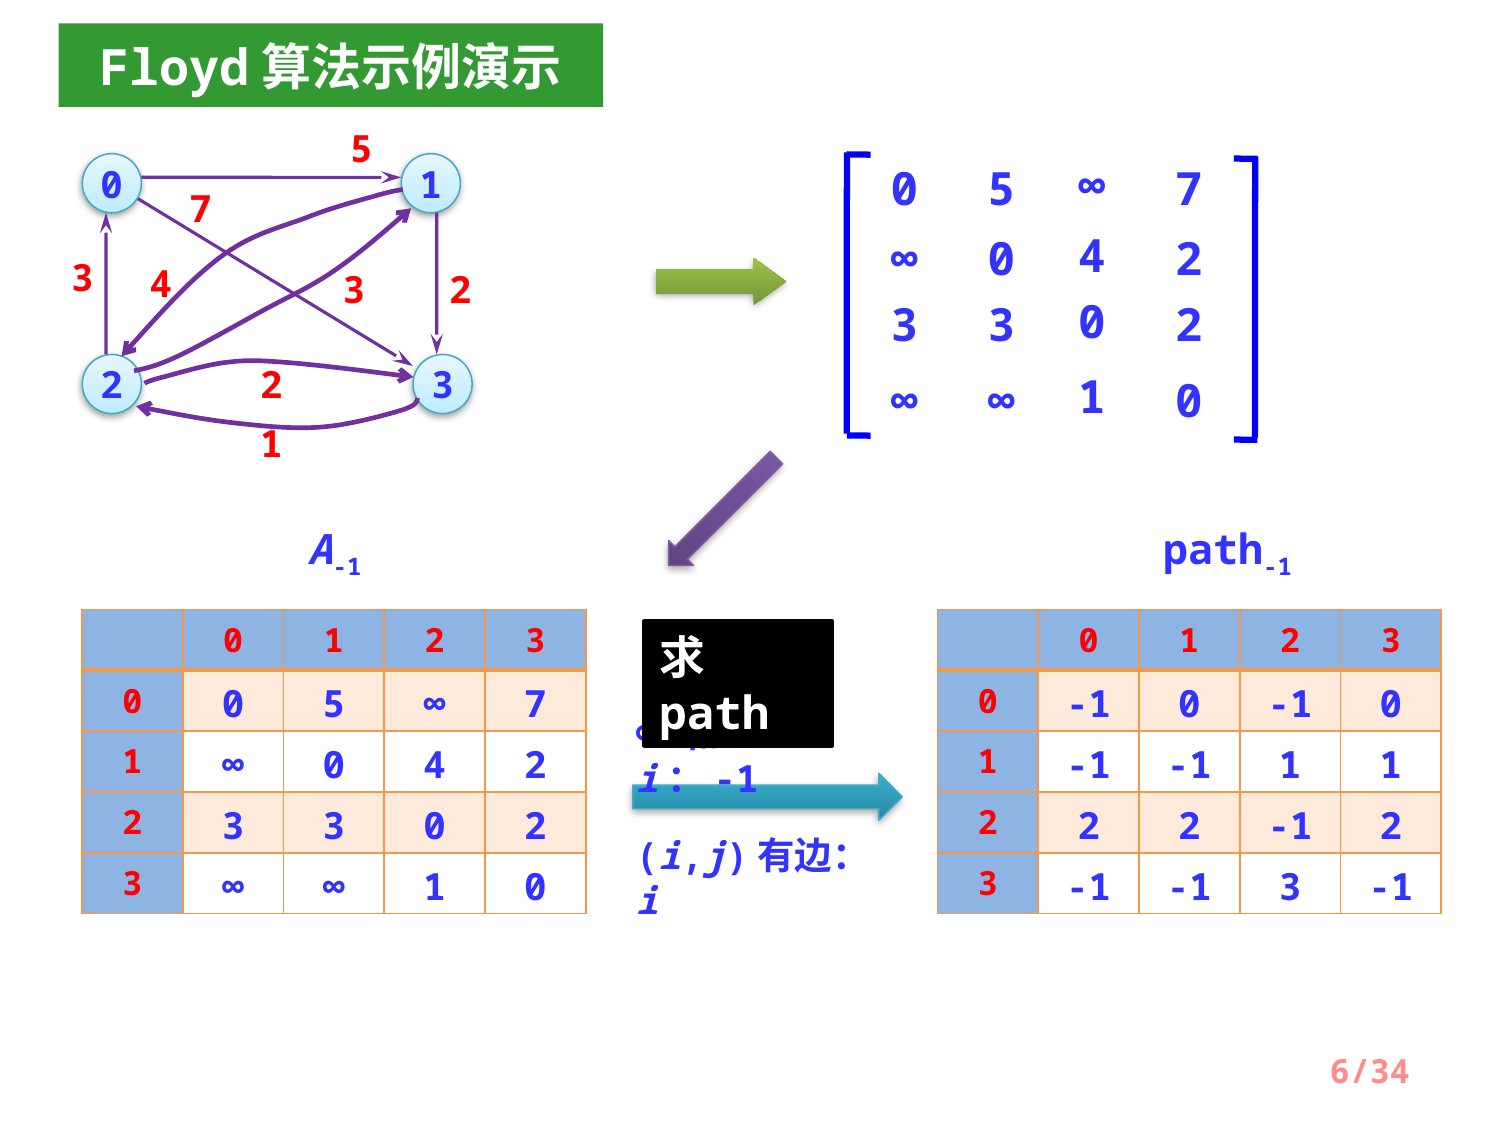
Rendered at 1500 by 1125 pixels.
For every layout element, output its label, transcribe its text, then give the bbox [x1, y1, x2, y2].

table_cell -1 [1341, 854, 1440, 913]
table_cell 2 [938, 793, 1037, 852]
text_box [667, 450, 784, 567]
text_box 求path [642, 619, 834, 748]
table_cell ∞ [184, 732, 283, 791]
table_header 1 [1140, 610, 1239, 668]
text_box path-1 [1148, 515, 1313, 588]
table_cell ∞ [184, 854, 283, 913]
table_header 0 [184, 610, 283, 668]
table_header 3 [486, 610, 585, 668]
table_cell 0 [184, 672, 283, 730]
table_cell -1 [1241, 793, 1340, 852]
table_cell -1 [1140, 854, 1239, 913]
table_cell -1 [1241, 672, 1340, 730]
table_header 2 [385, 610, 484, 668]
text_box A-1 [292, 515, 399, 588]
table_cell 1 [83, 732, 182, 791]
text_box ∞和ii：-1 [621, 703, 868, 808]
table_cell -1 [1039, 672, 1138, 730]
table_cell 2 [1341, 793, 1440, 852]
table_cell 0 [83, 672, 182, 730]
table_header [83, 610, 182, 668]
table_cell 0 [385, 793, 484, 852]
table_header 3 [1341, 610, 1440, 668]
table_cell 7 [486, 672, 585, 730]
table_cell 2 [83, 793, 182, 852]
table_cell 0 [1140, 672, 1239, 730]
table_cell 0 [284, 732, 383, 791]
table_cell 3 [284, 793, 383, 852]
table_header 1 [284, 610, 383, 668]
table_cell 3 [938, 854, 1037, 913]
table_cell 1 [938, 732, 1037, 791]
text_box Floyd算法示例演示 [58, 23, 604, 107]
table_cell 1 [385, 854, 484, 913]
table_cell ∞ [284, 854, 383, 913]
table_cell 2 [1140, 793, 1239, 852]
table_cell 3 [83, 854, 182, 913]
text_box 5 [326, 117, 397, 152]
table_cell -1 [1039, 732, 1138, 791]
table_cell 0 [1341, 672, 1440, 730]
table_cell 2 [1039, 793, 1138, 852]
table_cell 1 [1341, 732, 1440, 791]
table_cell -1 [1140, 732, 1239, 791]
table_header 2 [1241, 610, 1340, 668]
table_cell 0 [938, 672, 1037, 730]
table_cell 4 [385, 732, 484, 791]
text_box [46, 153, 496, 473]
table_cell ∞ [385, 672, 484, 730]
text_box [632, 772, 903, 821]
text_box (i,j)有边：i [621, 824, 914, 930]
table_cell 3 [184, 793, 283, 852]
table_cell 1 [1241, 732, 1340, 791]
table_header 0 [1039, 610, 1138, 668]
text_box [656, 257, 787, 306]
table_cell -1 [1039, 854, 1138, 913]
slide_number 6/34 [1074, 1042, 1425, 1103]
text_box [846, 152, 1258, 440]
table_cell 0 [486, 854, 585, 913]
table_cell 3 [1241, 854, 1340, 913]
table_cell 2 [486, 793, 585, 852]
table_cell 2 [486, 732, 585, 791]
table_header [938, 610, 1037, 668]
table_cell 5 [284, 672, 383, 730]
